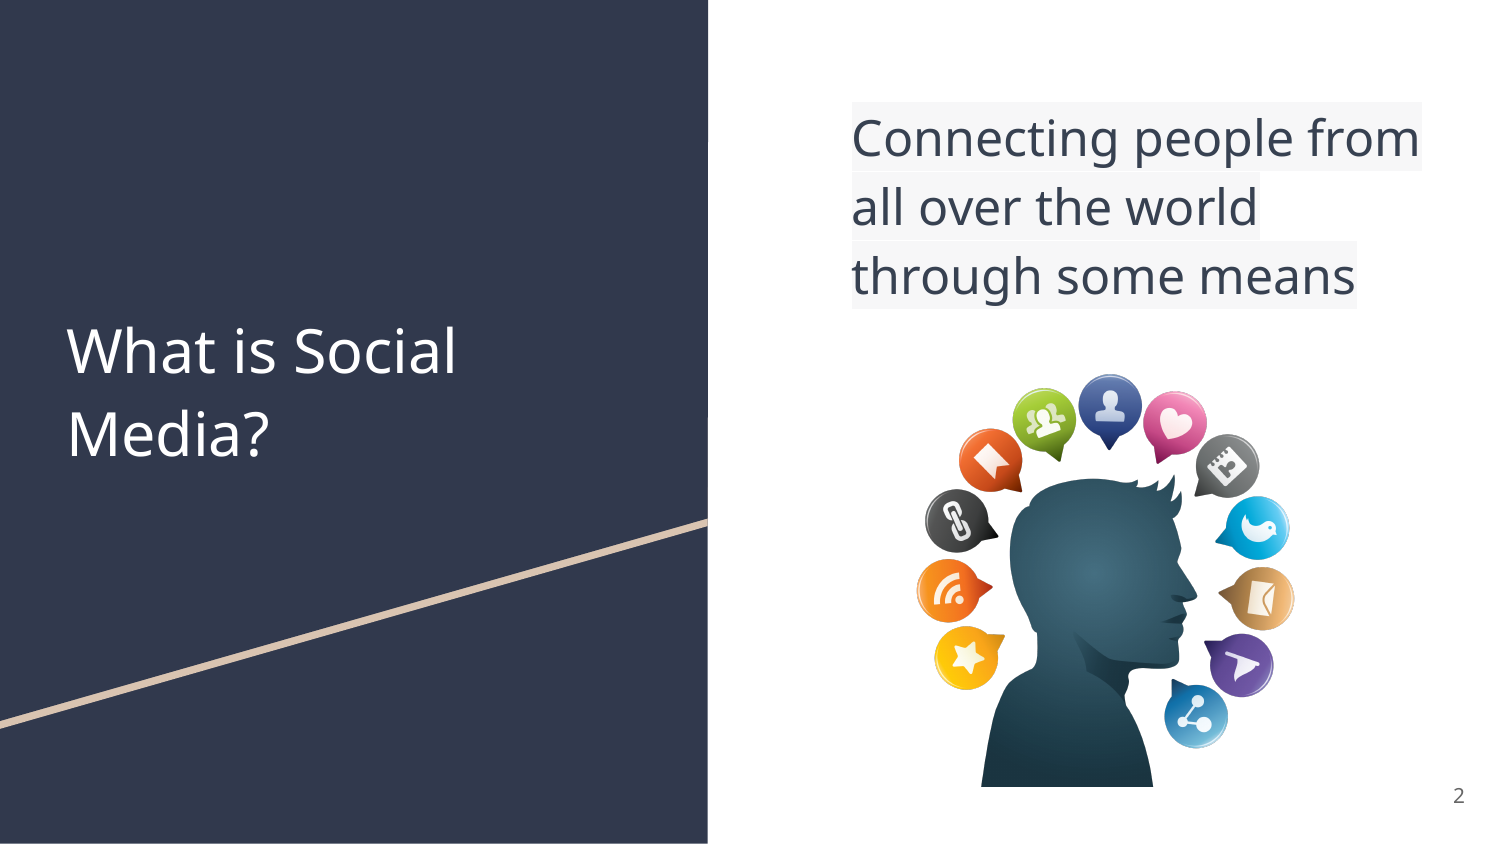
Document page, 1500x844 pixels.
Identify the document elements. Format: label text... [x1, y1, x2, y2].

title What is Social Media? [51, 82, 660, 494]
slide_number ‹#› [1389, 764, 1480, 830]
list Connecting people from all over the world through some means [761, 82, 1446, 335]
picture [882, 344, 1325, 787]
